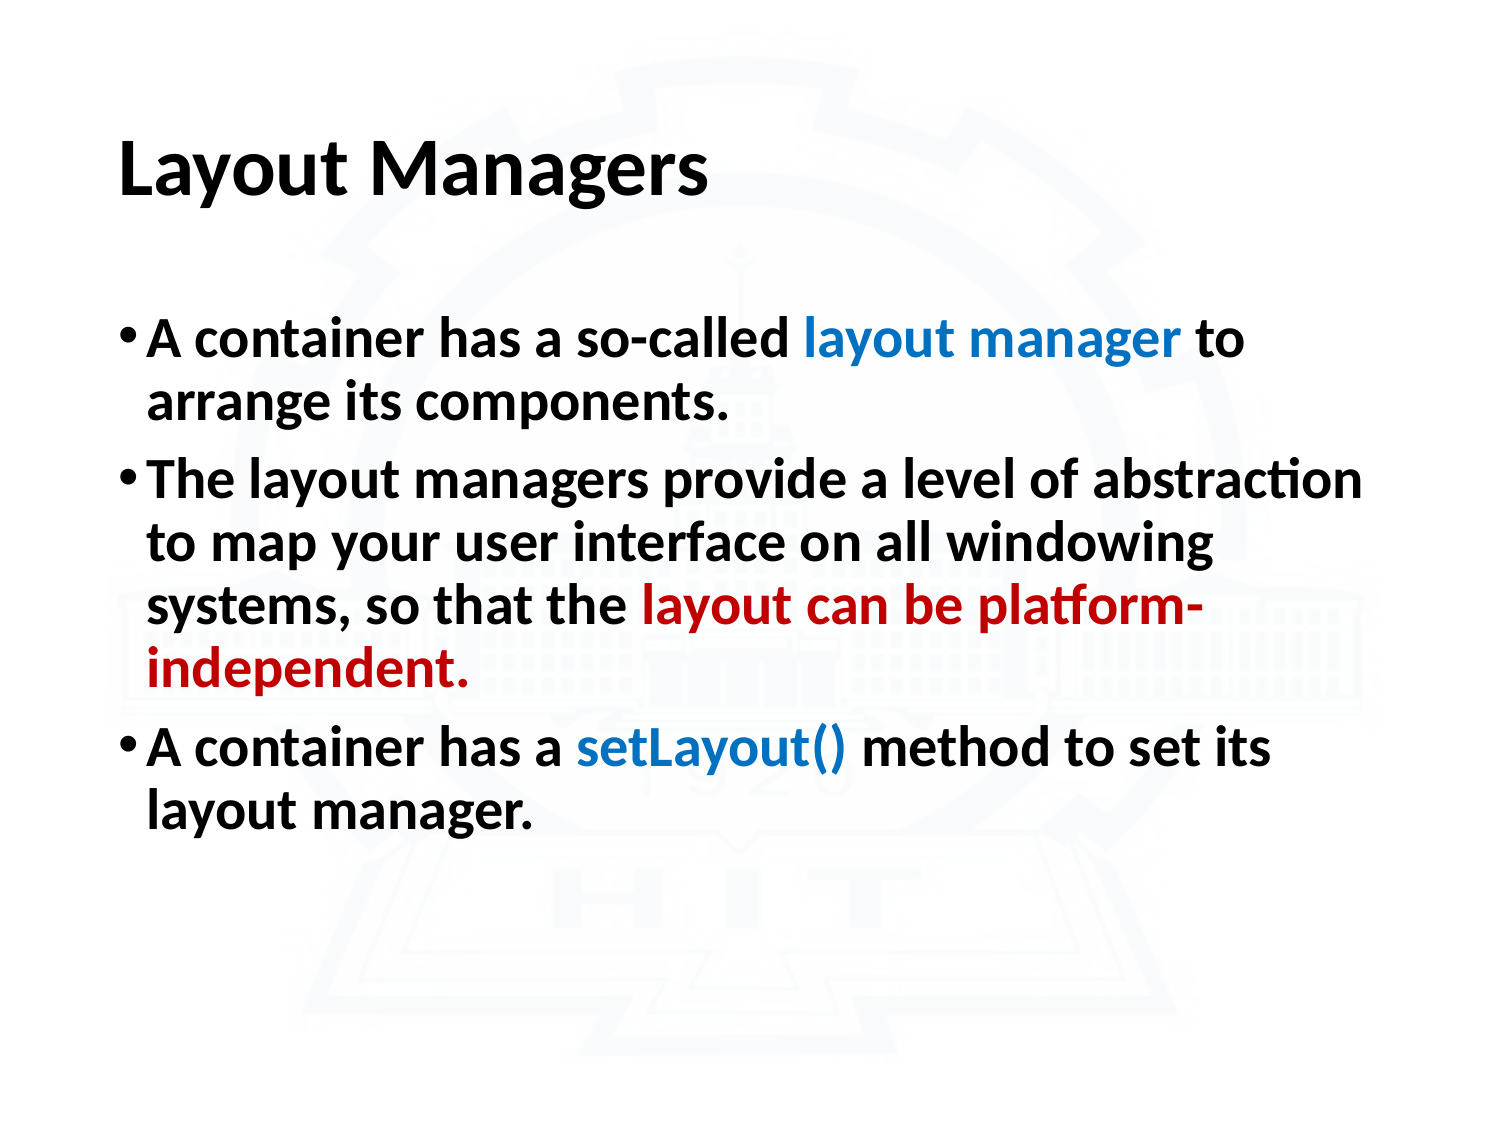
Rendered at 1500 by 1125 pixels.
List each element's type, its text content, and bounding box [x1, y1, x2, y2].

title Layout Managers [103, 59, 1397, 278]
list A container has a so-called layout manager to arrange its components. The layout managers provide a level of abstraction to map your user interface on all windowing systems, so that the layout can be platform-independent. A container has a setLayout() method to set its layout manager. [103, 299, 1397, 1014]
